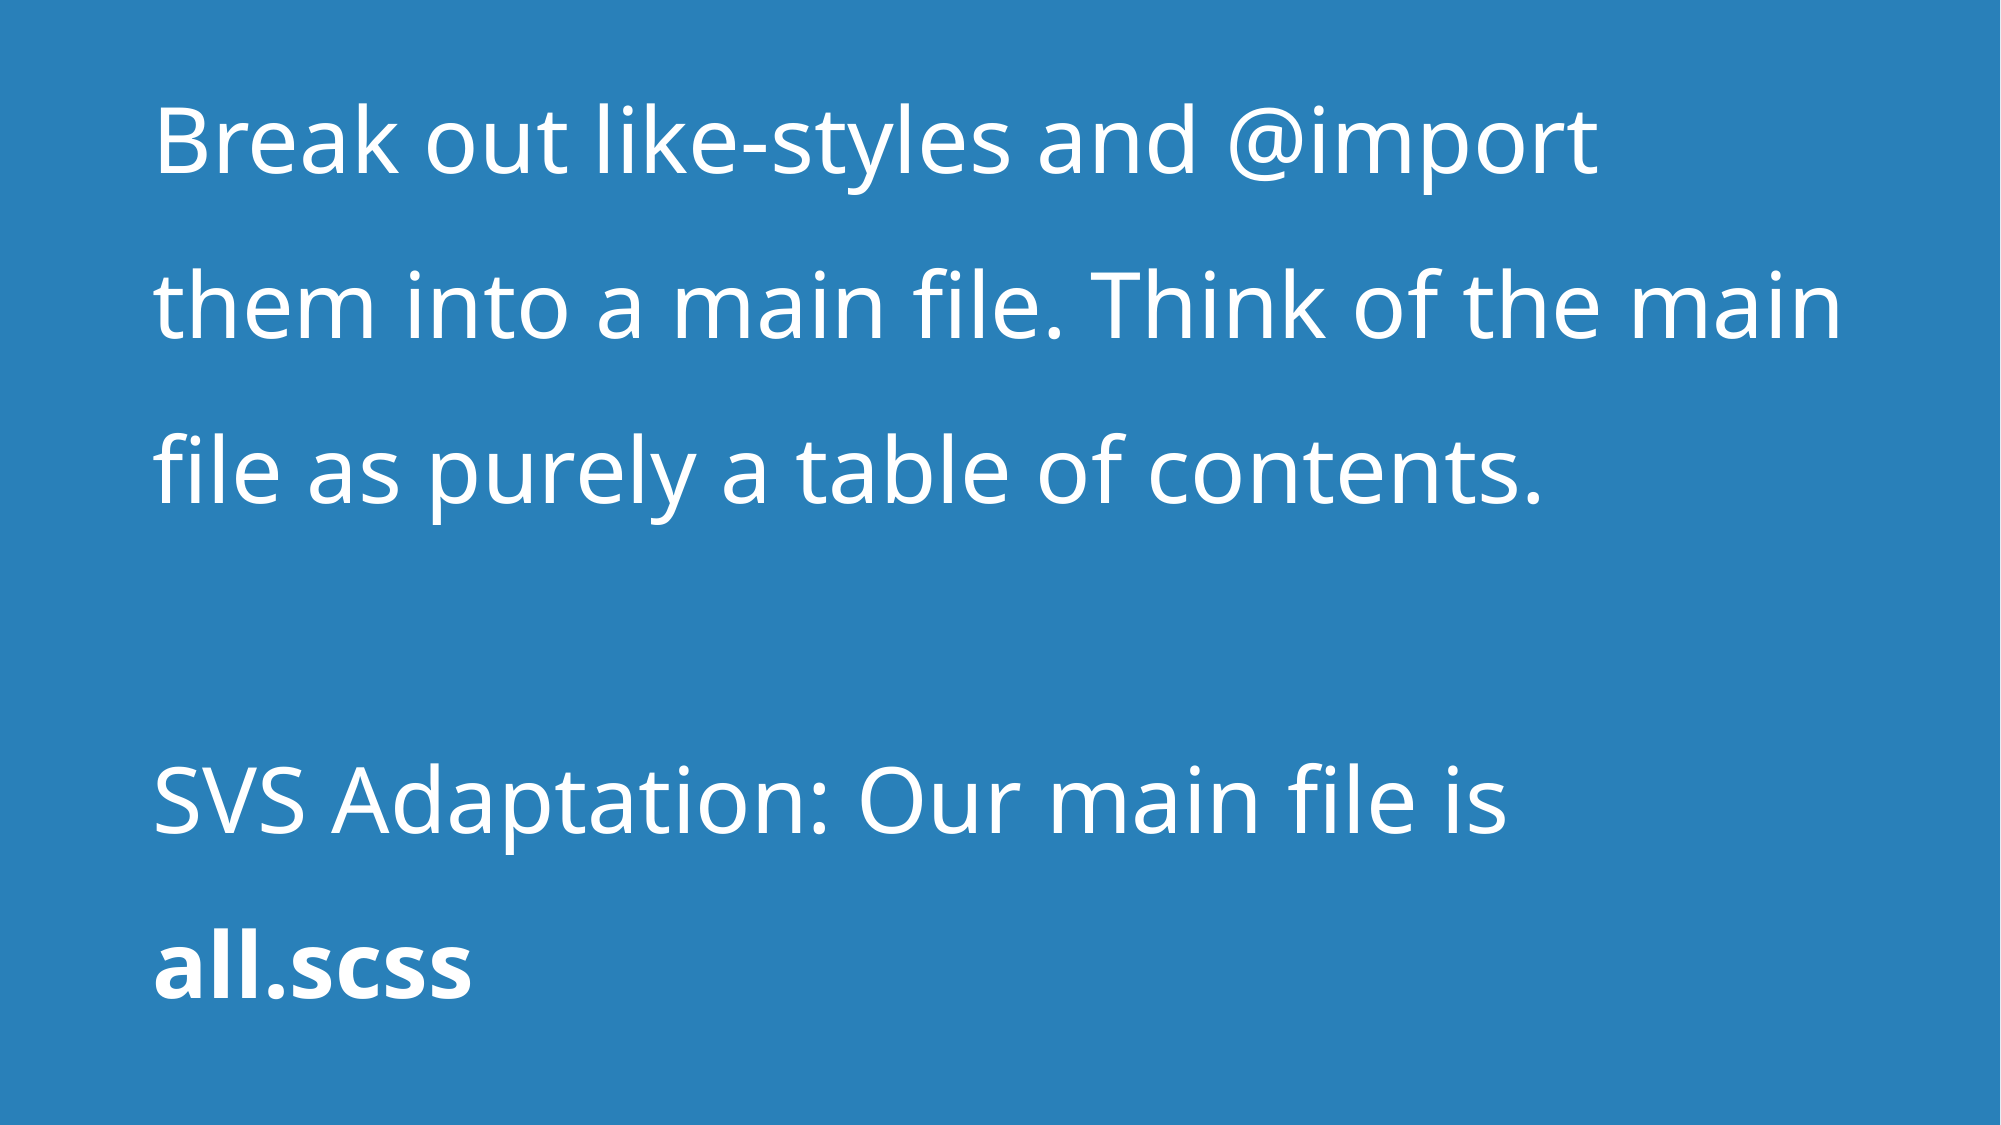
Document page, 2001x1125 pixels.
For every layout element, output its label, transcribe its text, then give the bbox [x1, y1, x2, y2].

title Break out like-styles and @import them into a main file. Think of the main file as purely a table of contents. SVS Adaptation: Our main file is all.scss [137, 412, 1863, 631]
picture [0, 0, 2001, 1125]
